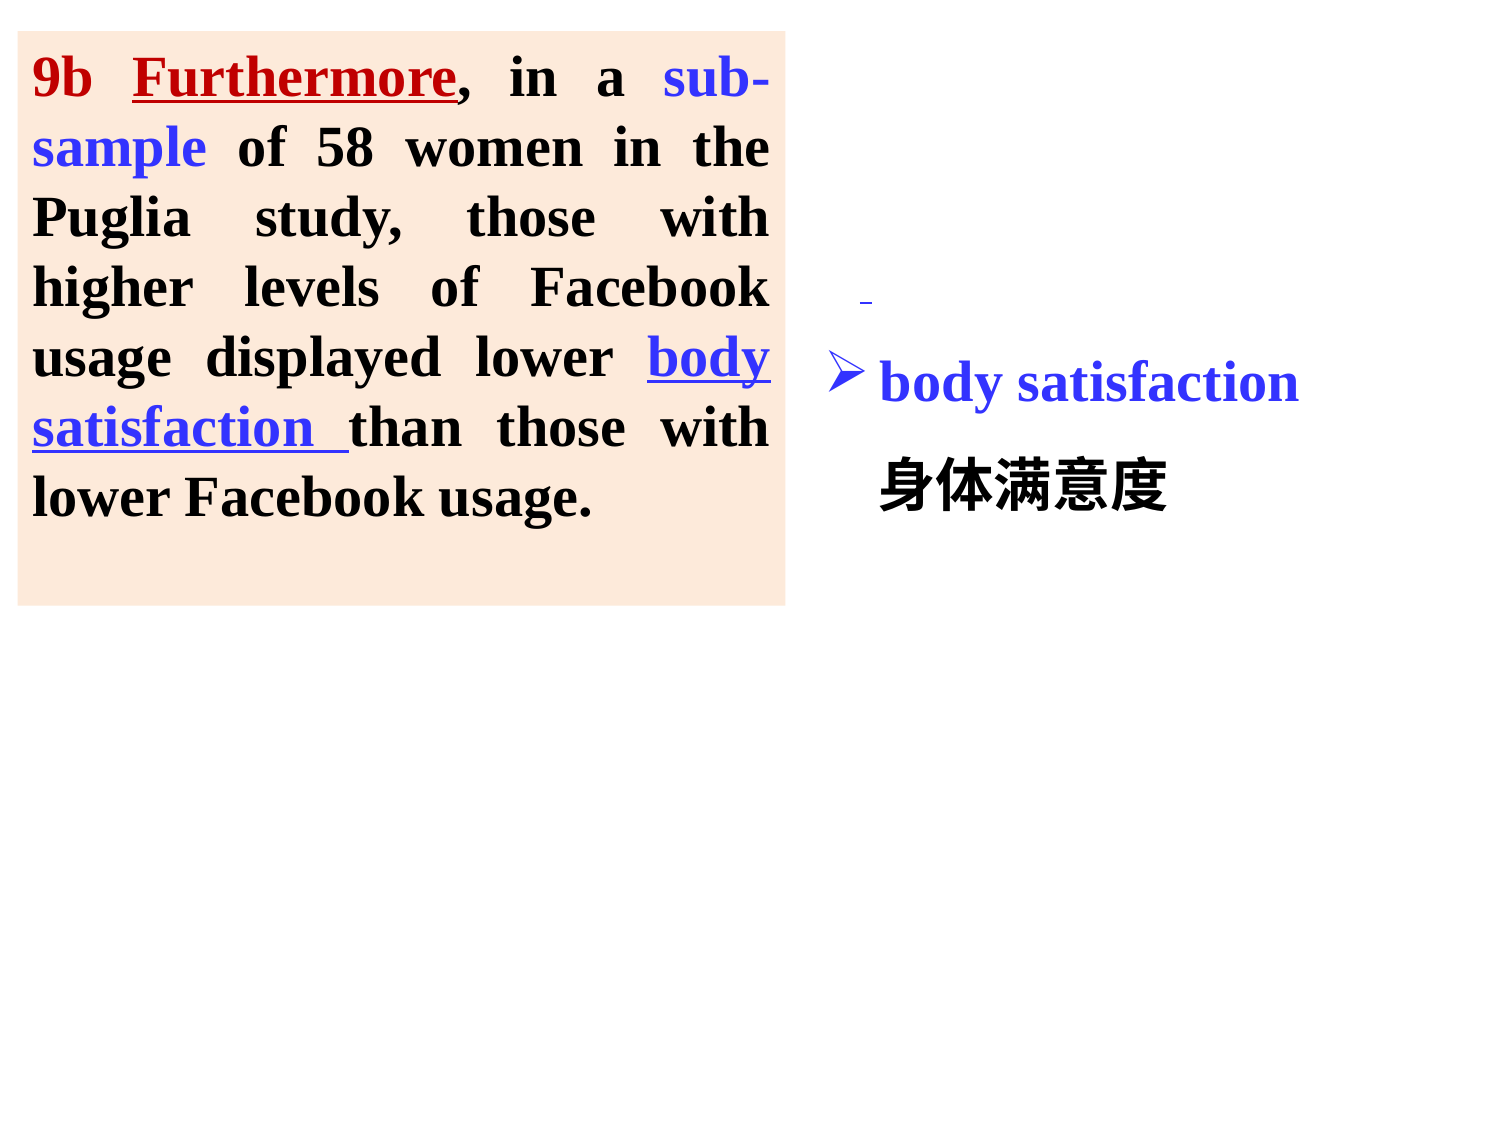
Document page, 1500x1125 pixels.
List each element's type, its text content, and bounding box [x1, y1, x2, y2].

text_box body satisfaction 身体满意度 [808, 214, 1370, 526]
text_box 9b Furthermore, in a sub-sample of 58 women in the Puglia study, those with higher levels of Facebook usage displayed lower body satisfaction than those with lower Facebook usage. [17, 31, 786, 606]
